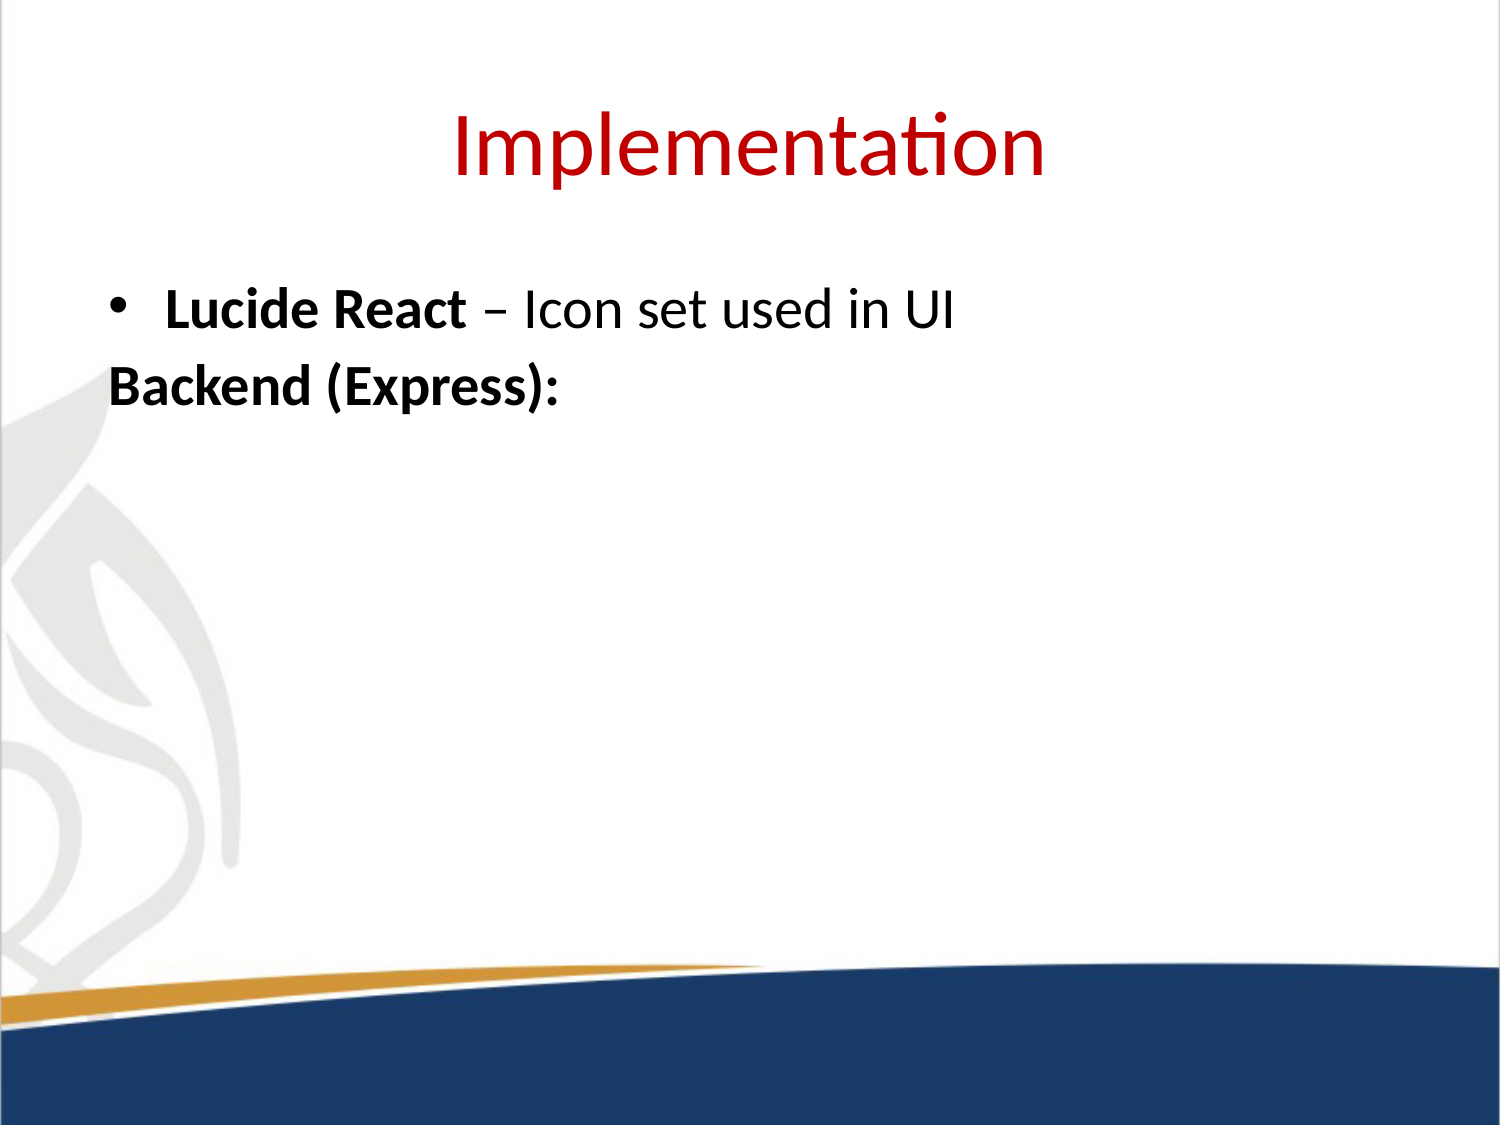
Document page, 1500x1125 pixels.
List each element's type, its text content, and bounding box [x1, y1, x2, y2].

list Lucide React – Icon set used in UI Backend (Express): [75, 262, 1425, 1005]
title Implementation [75, 45, 1425, 233]
picture [0, 0, 1500, 1125]
